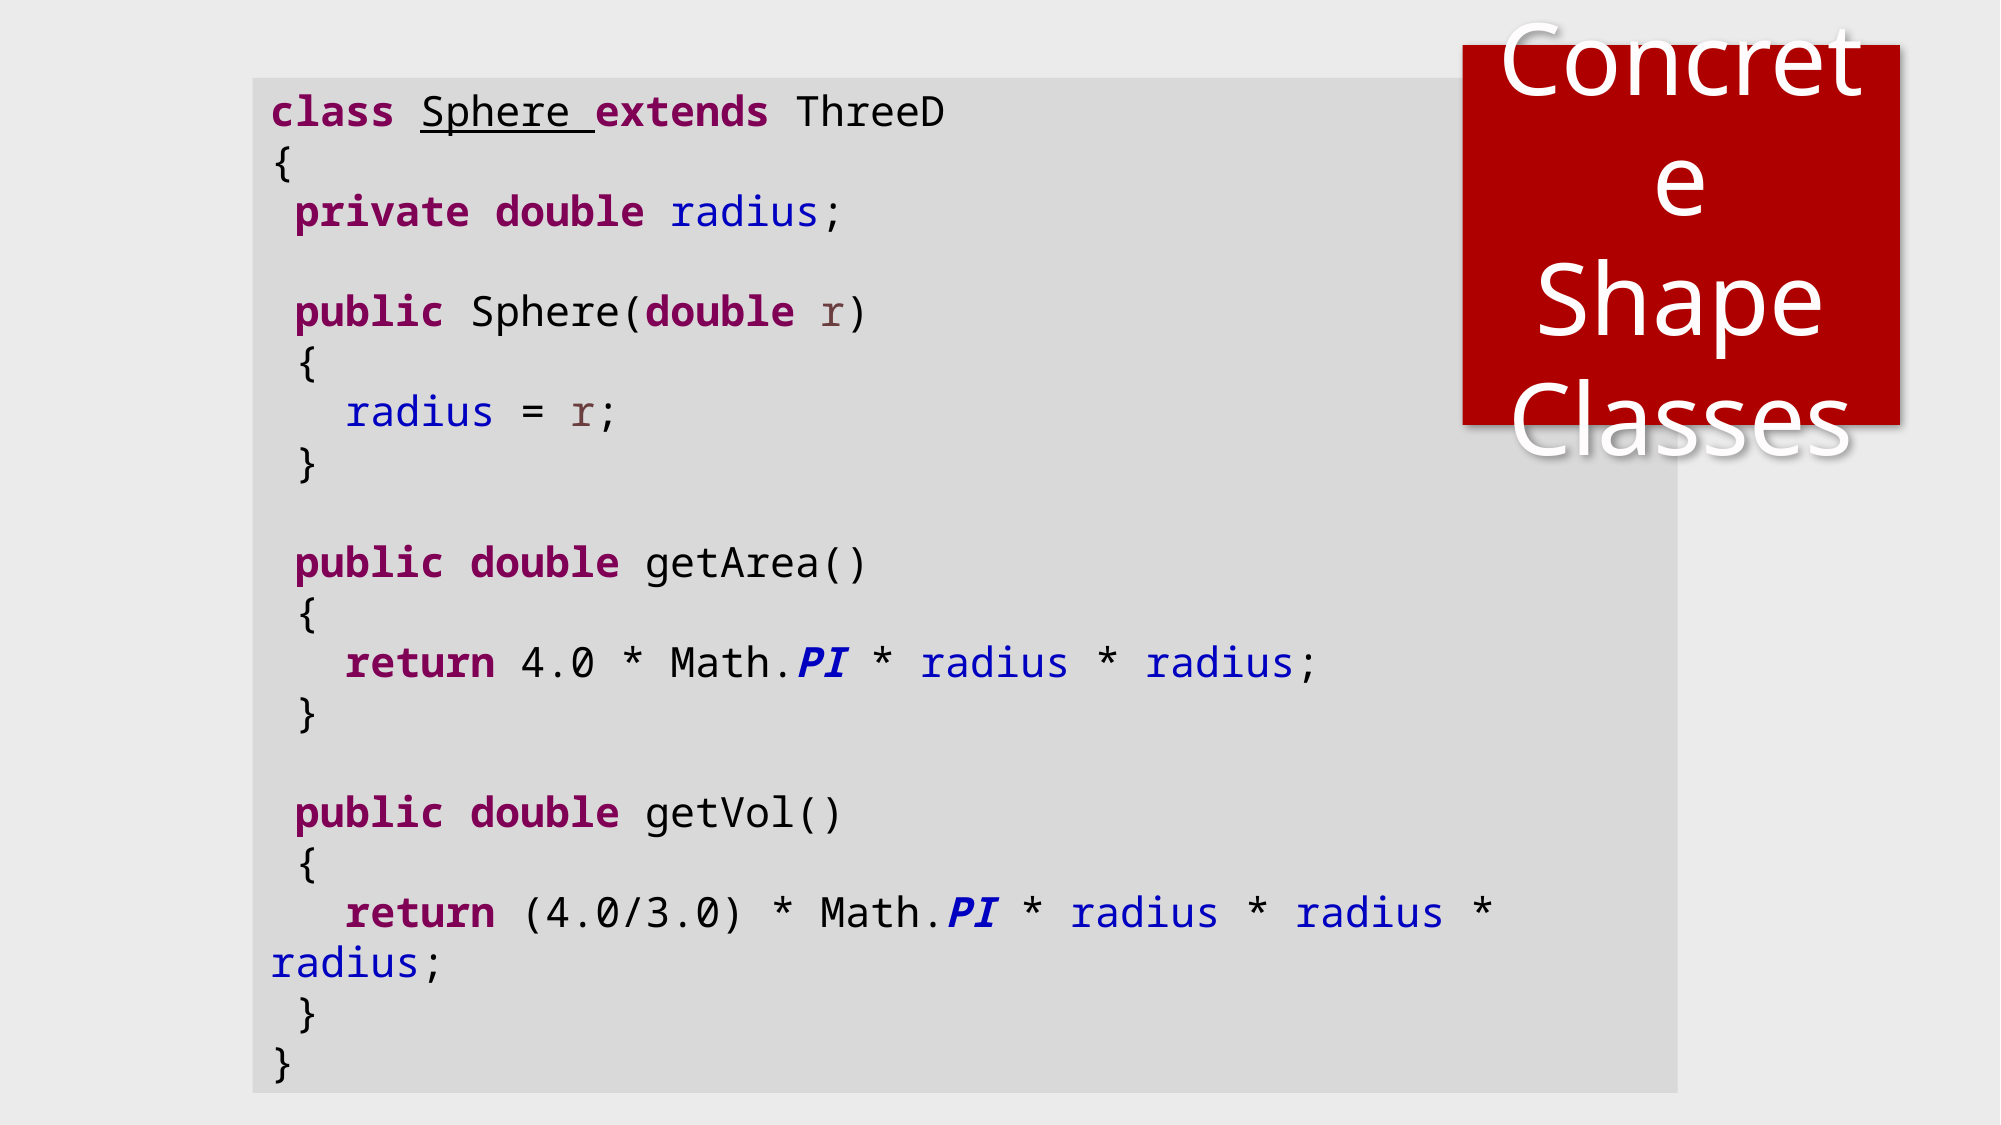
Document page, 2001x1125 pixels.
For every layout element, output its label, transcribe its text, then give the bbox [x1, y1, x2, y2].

text_box class Sphere extends ThreeD { private double radius; public Sphere(double r) { radius = r; } public double getArea() { return 4.0 * Math.PI * radius * radius; } public double getVol() { return (4.0/3.0) * Math.PI * radius * radius * radius; } } [252, 77, 1678, 1093]
title Concrete Shape Classes [1462, 45, 1900, 425]
